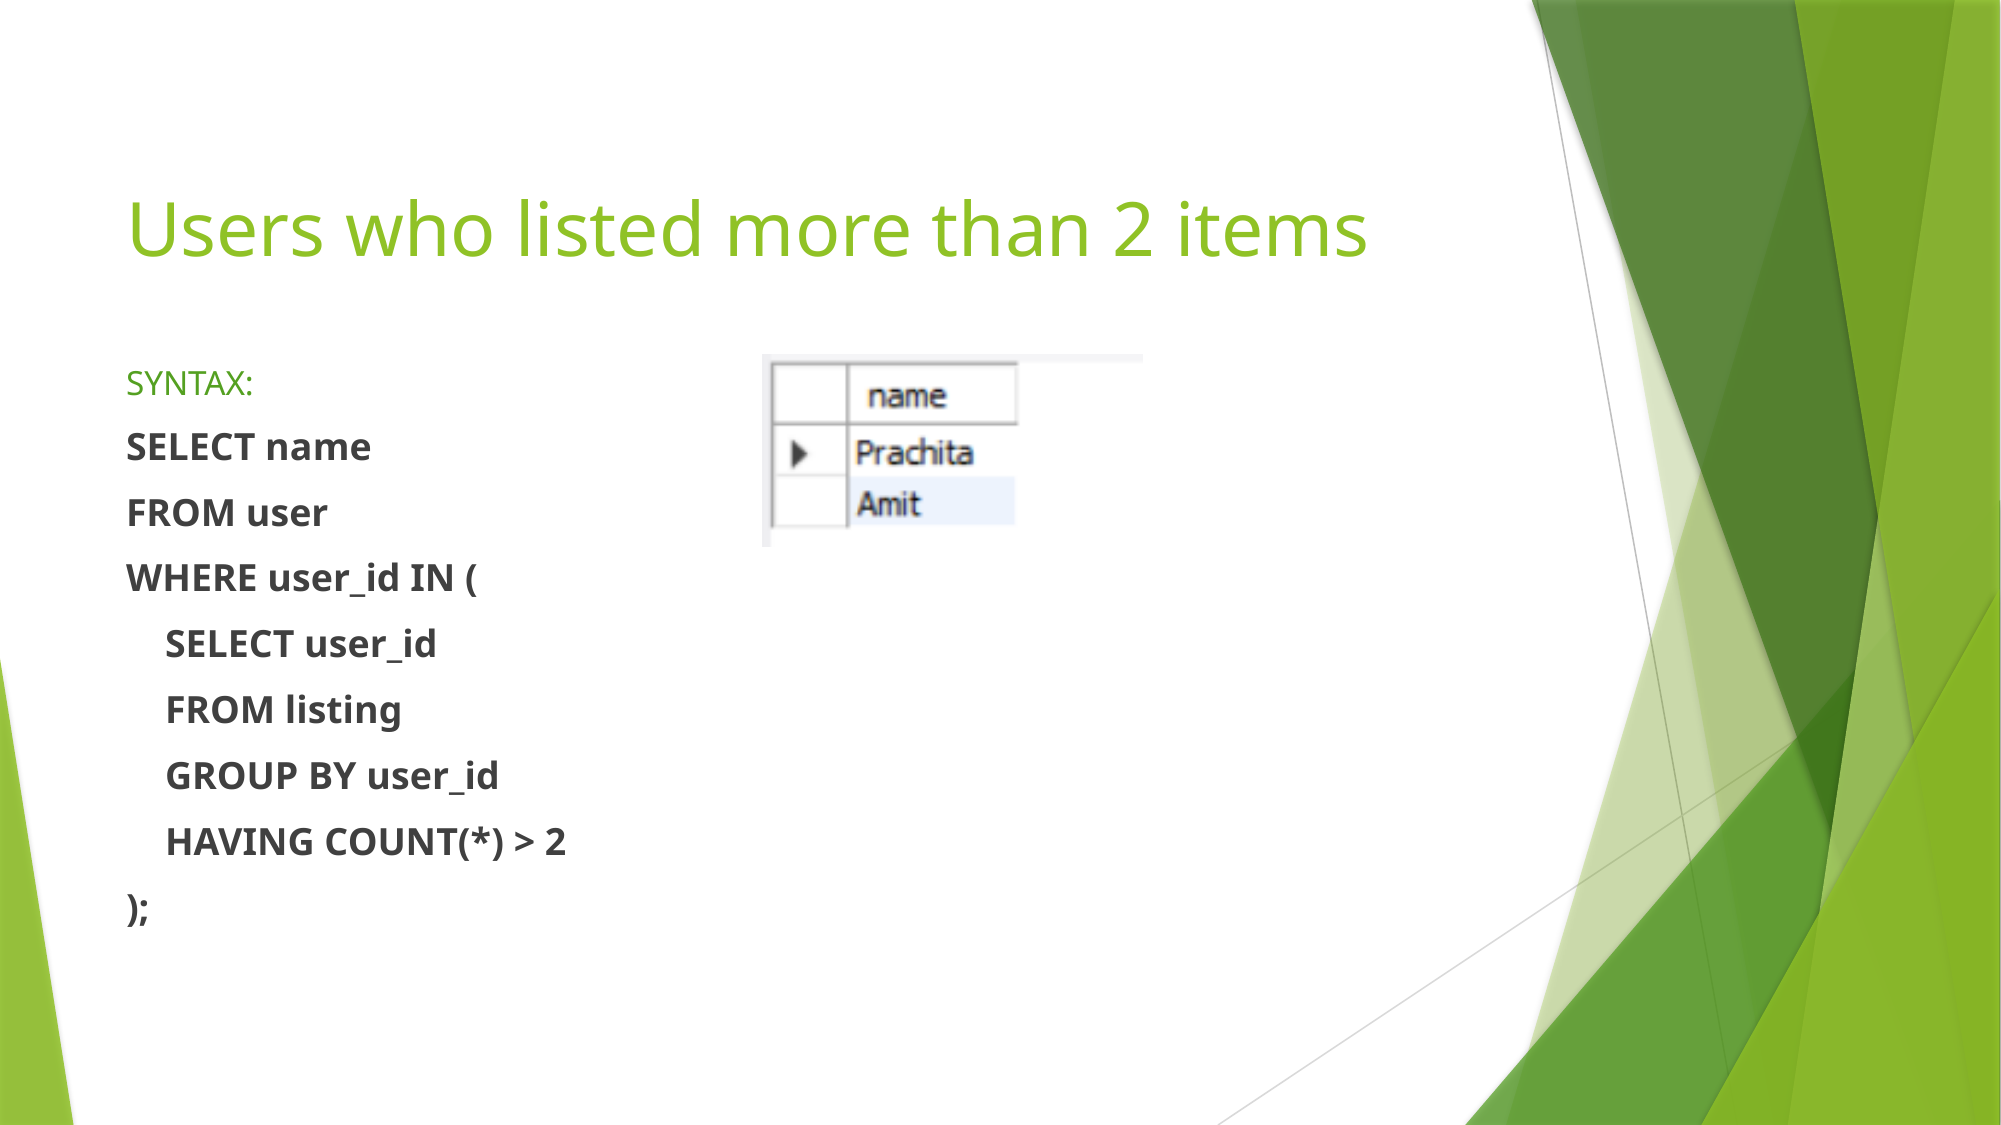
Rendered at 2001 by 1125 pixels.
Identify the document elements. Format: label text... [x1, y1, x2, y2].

list SYNTAX: SELECT name FROM user WHERE user_id IN ( SELECT user_id FROM listing GROUP BY user_id HAVING COUNT(*) > 2 ); [111, 354, 1522, 992]
title Users who listed more than 2 items [111, 174, 1399, 354]
picture [762, 353, 1144, 548]
